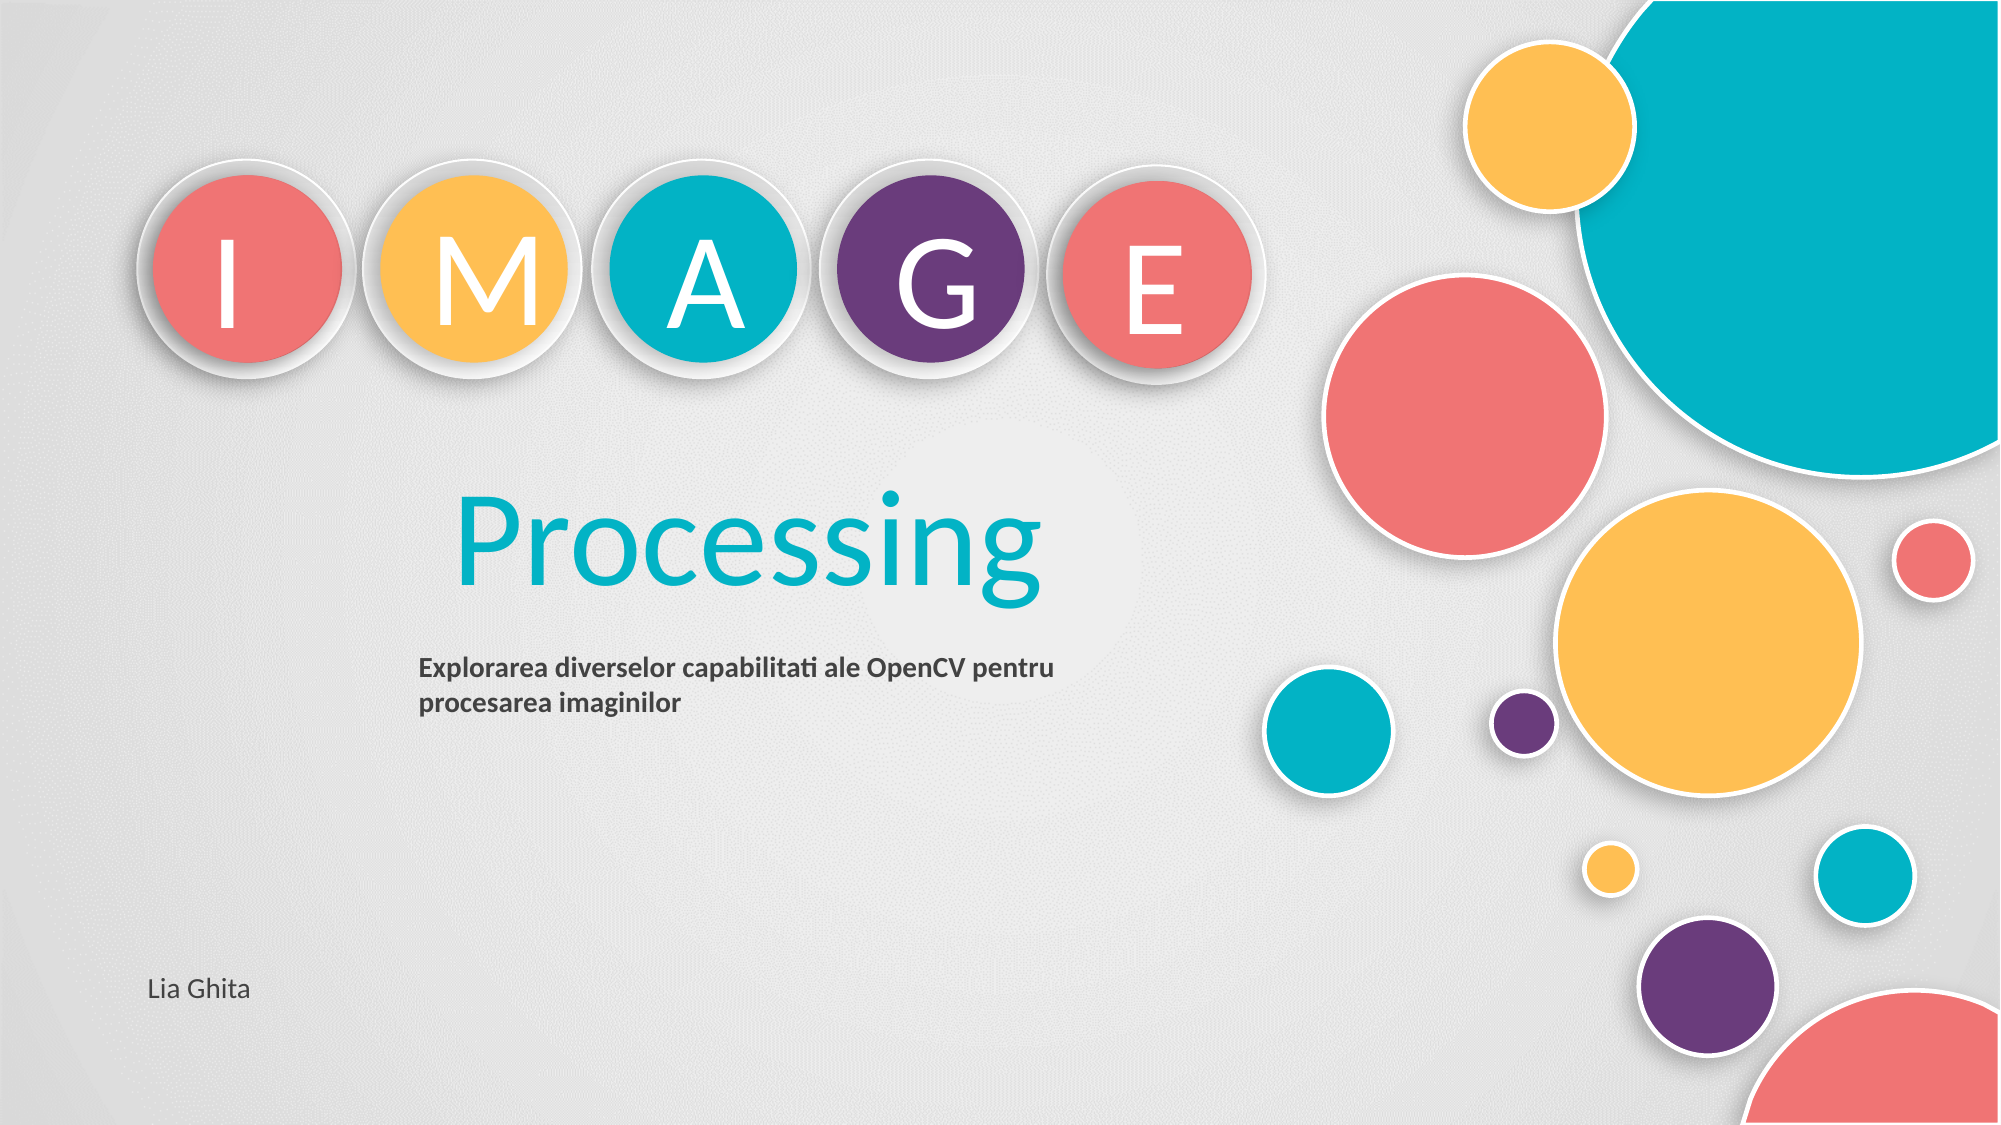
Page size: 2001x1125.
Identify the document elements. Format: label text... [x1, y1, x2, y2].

text_box [1814, 825, 1916, 927]
text_box [1741, 989, 2000, 1125]
text_box [1892, 519, 1975, 602]
picture [0, 0, 2001, 1125]
text_box [1637, 916, 1778, 1057]
text_box Processing [437, 440, 1139, 621]
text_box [819, 159, 1039, 379]
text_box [137, 159, 356, 379]
text_box [1554, 489, 1863, 797]
text_box Lia Ghita [132, 961, 474, 1012]
text_box [1577, 0, 2000, 479]
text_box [1047, 165, 1266, 384]
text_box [362, 159, 582, 379]
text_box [592, 159, 811, 379]
text_box [1583, 841, 1639, 897]
text_box [1490, 689, 1558, 758]
text_box [1263, 665, 1395, 797]
text_box Explorarea diverselor capabilitati ale OpenCV pentru procesarea imaginilor [403, 640, 1106, 726]
text_box [1464, 40, 1636, 213]
text_box [1322, 273, 1608, 559]
